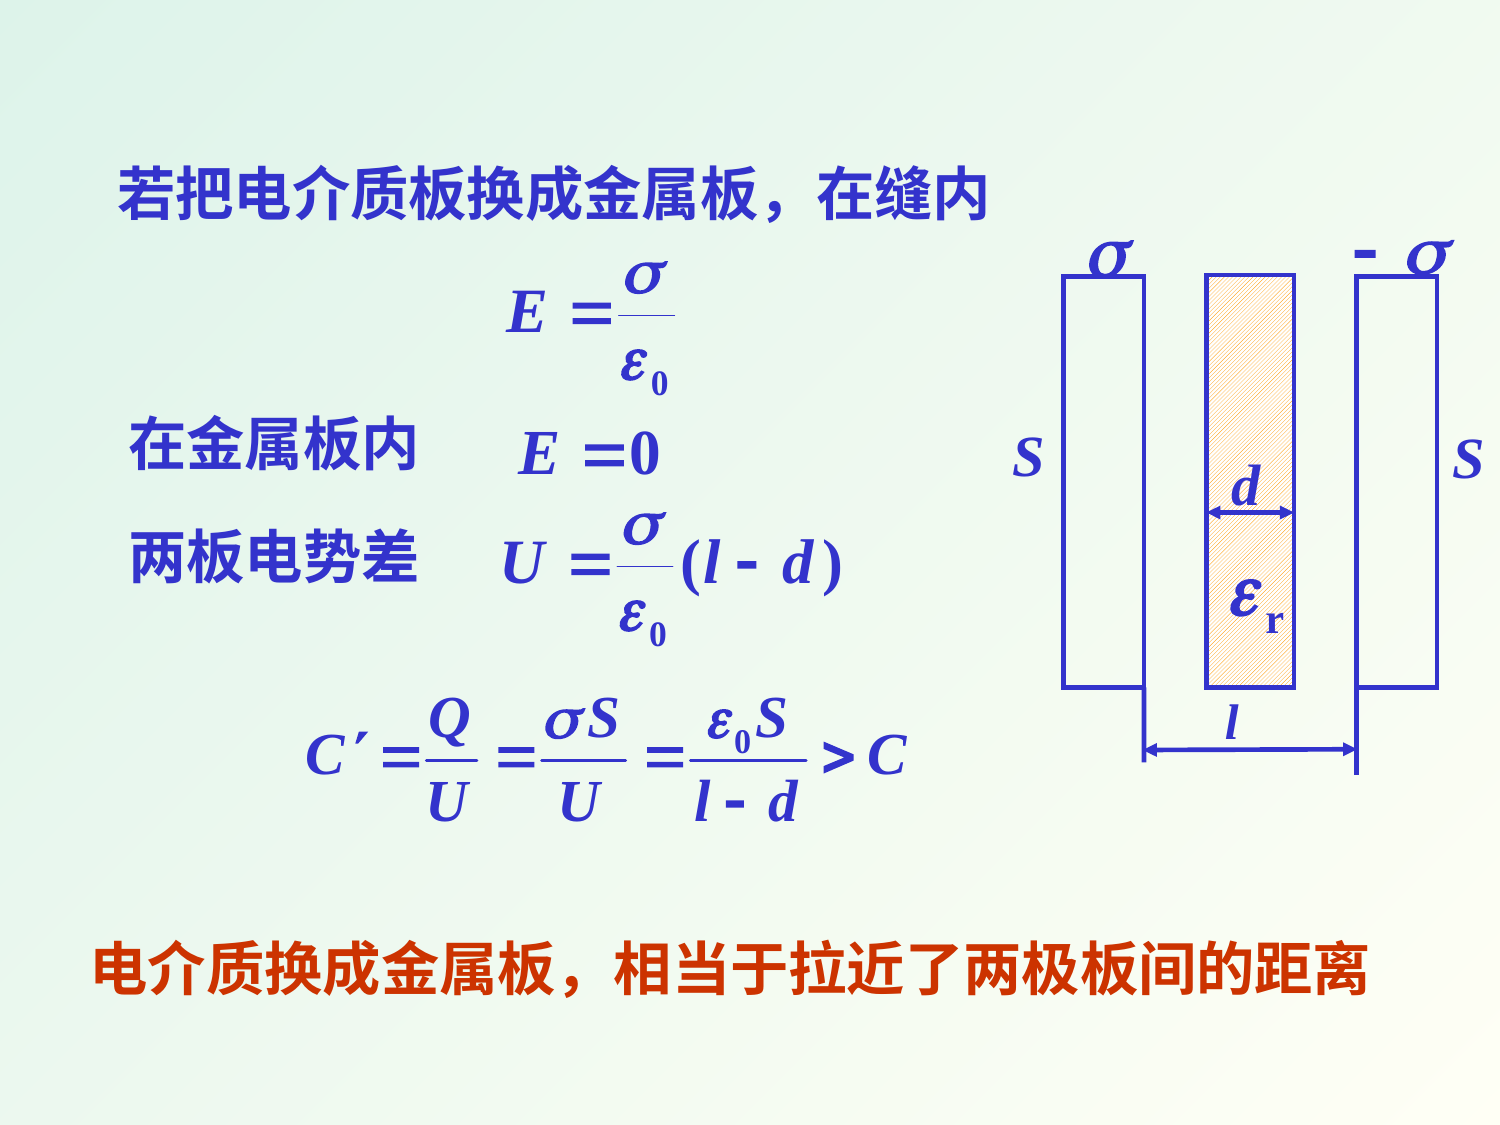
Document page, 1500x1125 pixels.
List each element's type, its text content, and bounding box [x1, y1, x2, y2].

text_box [298, 680, 920, 835]
text_box 电介质换成金属板，相当于拉近了两极板间的距离 [75, 924, 1450, 1010]
text_box 若把电介质板换成金属板，在缝内 [102, 149, 1007, 235]
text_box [499, 488, 844, 652]
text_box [512, 424, 663, 480]
text_box 在金属板内 [113, 399, 435, 485]
text_box 两板电势差 [113, 512, 435, 598]
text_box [997, 237, 1500, 776]
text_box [499, 237, 680, 401]
